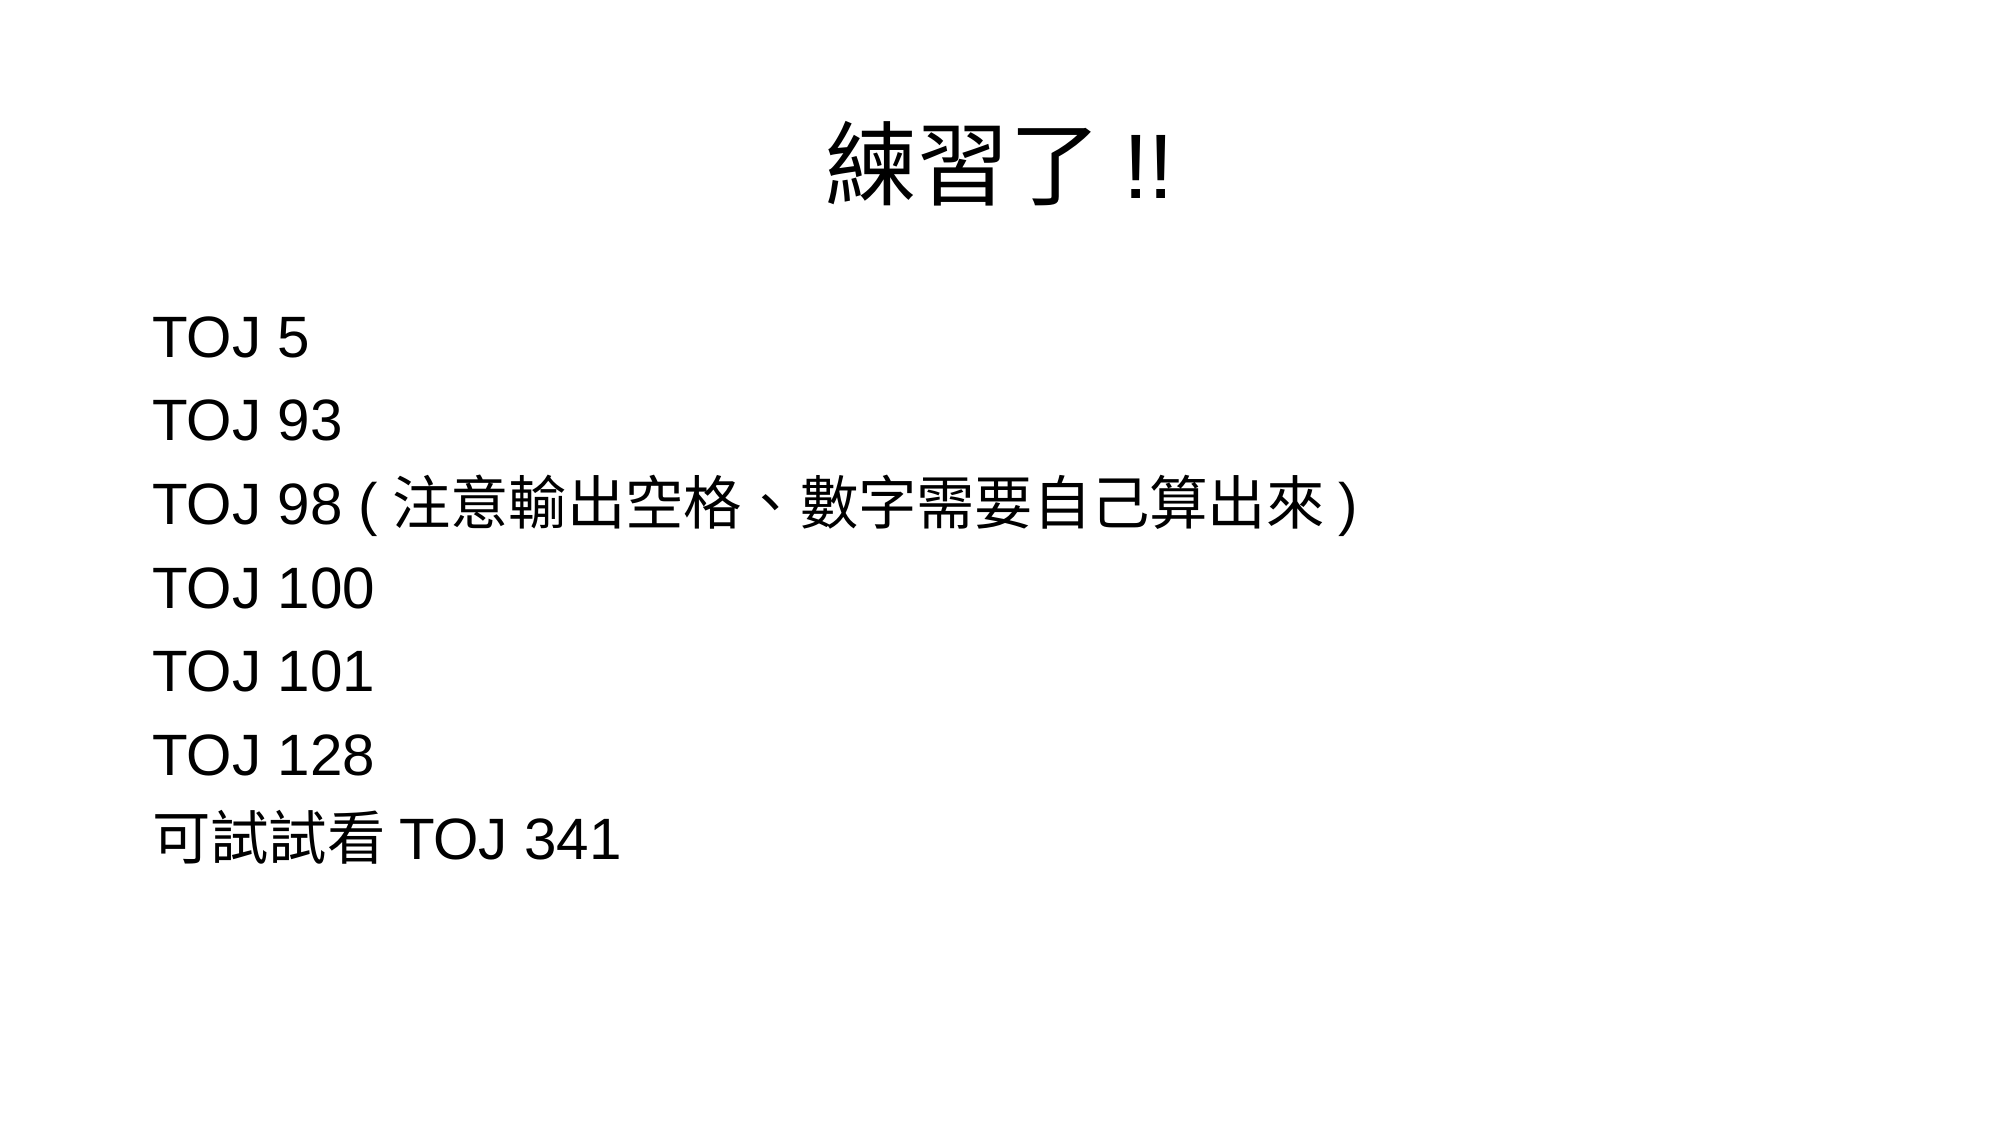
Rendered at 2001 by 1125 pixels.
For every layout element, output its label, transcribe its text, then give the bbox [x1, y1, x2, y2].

list TOJ 5 TOJ 93 TOJ 98 (注意輸出空格、數字需要自己算出來) TOJ 100 TOJ 101 TOJ 128 可試試看TOJ 341 [137, 299, 1863, 1014]
title 練習了!! [137, 59, 1863, 278]
